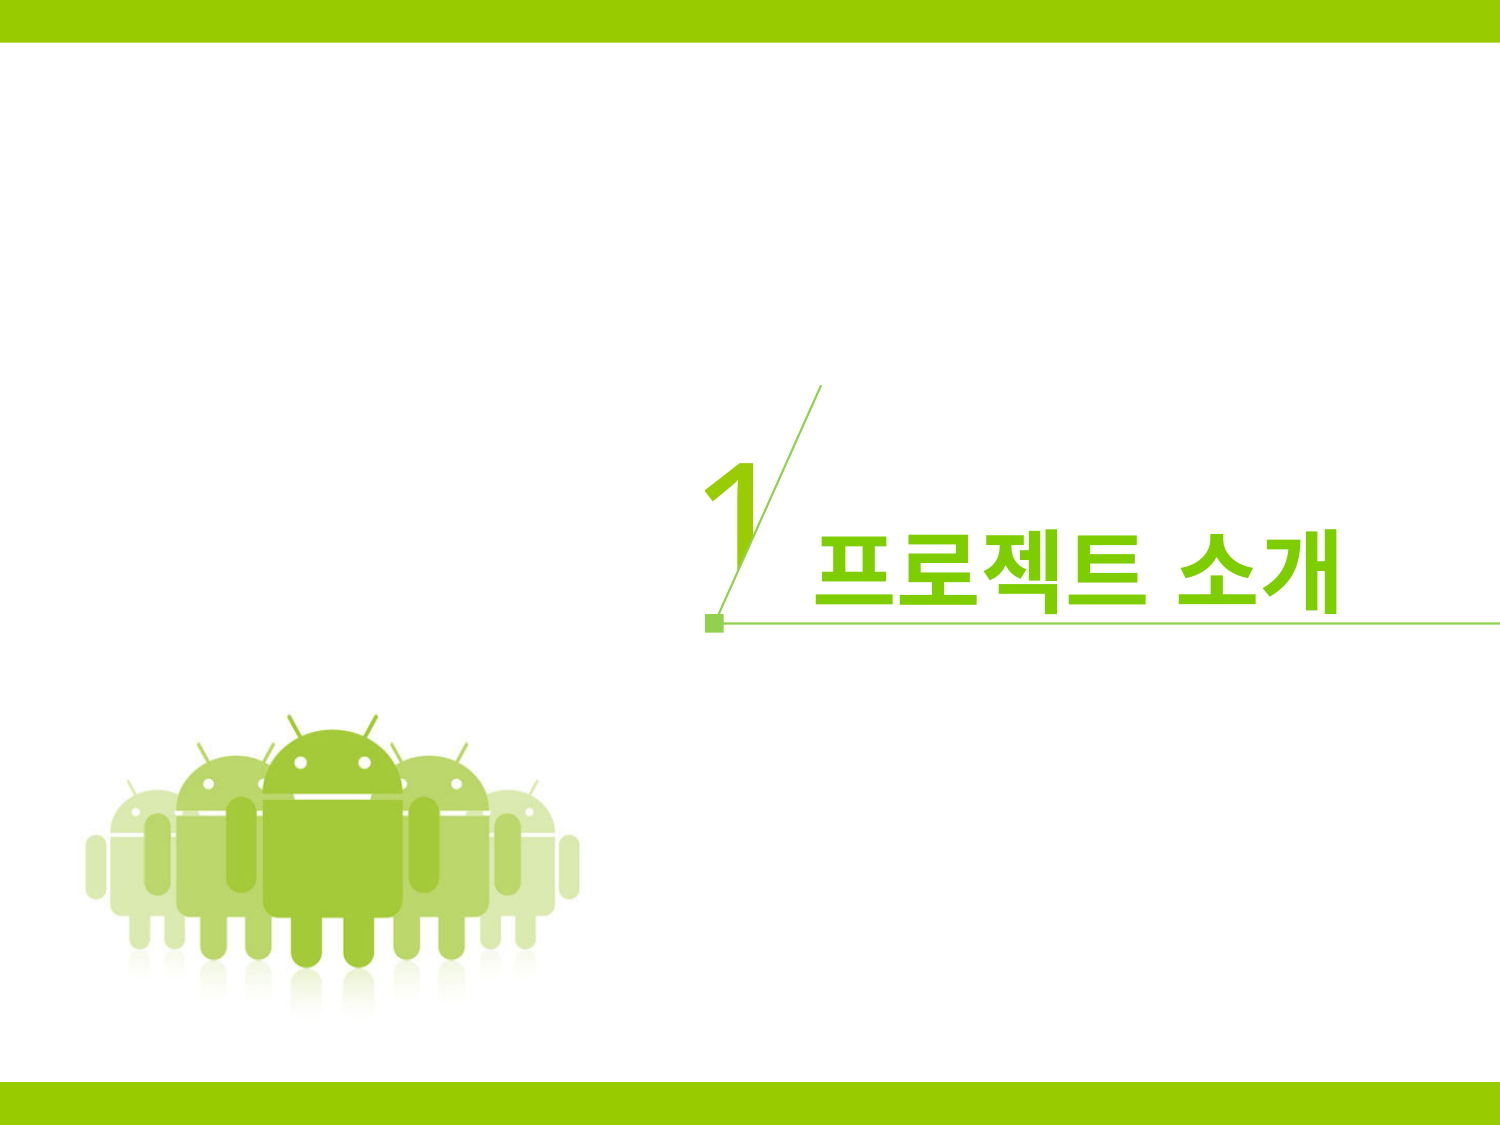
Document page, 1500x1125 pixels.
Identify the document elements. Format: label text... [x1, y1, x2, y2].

text_box 프로젝트 소개 [797, 507, 1361, 633]
text_box 1 [674, 403, 809, 639]
text_box [703, 612, 726, 635]
text_box [717, 384, 1168, 626]
text_box [1361, 574, 1500, 626]
picture [29, 653, 633, 1057]
